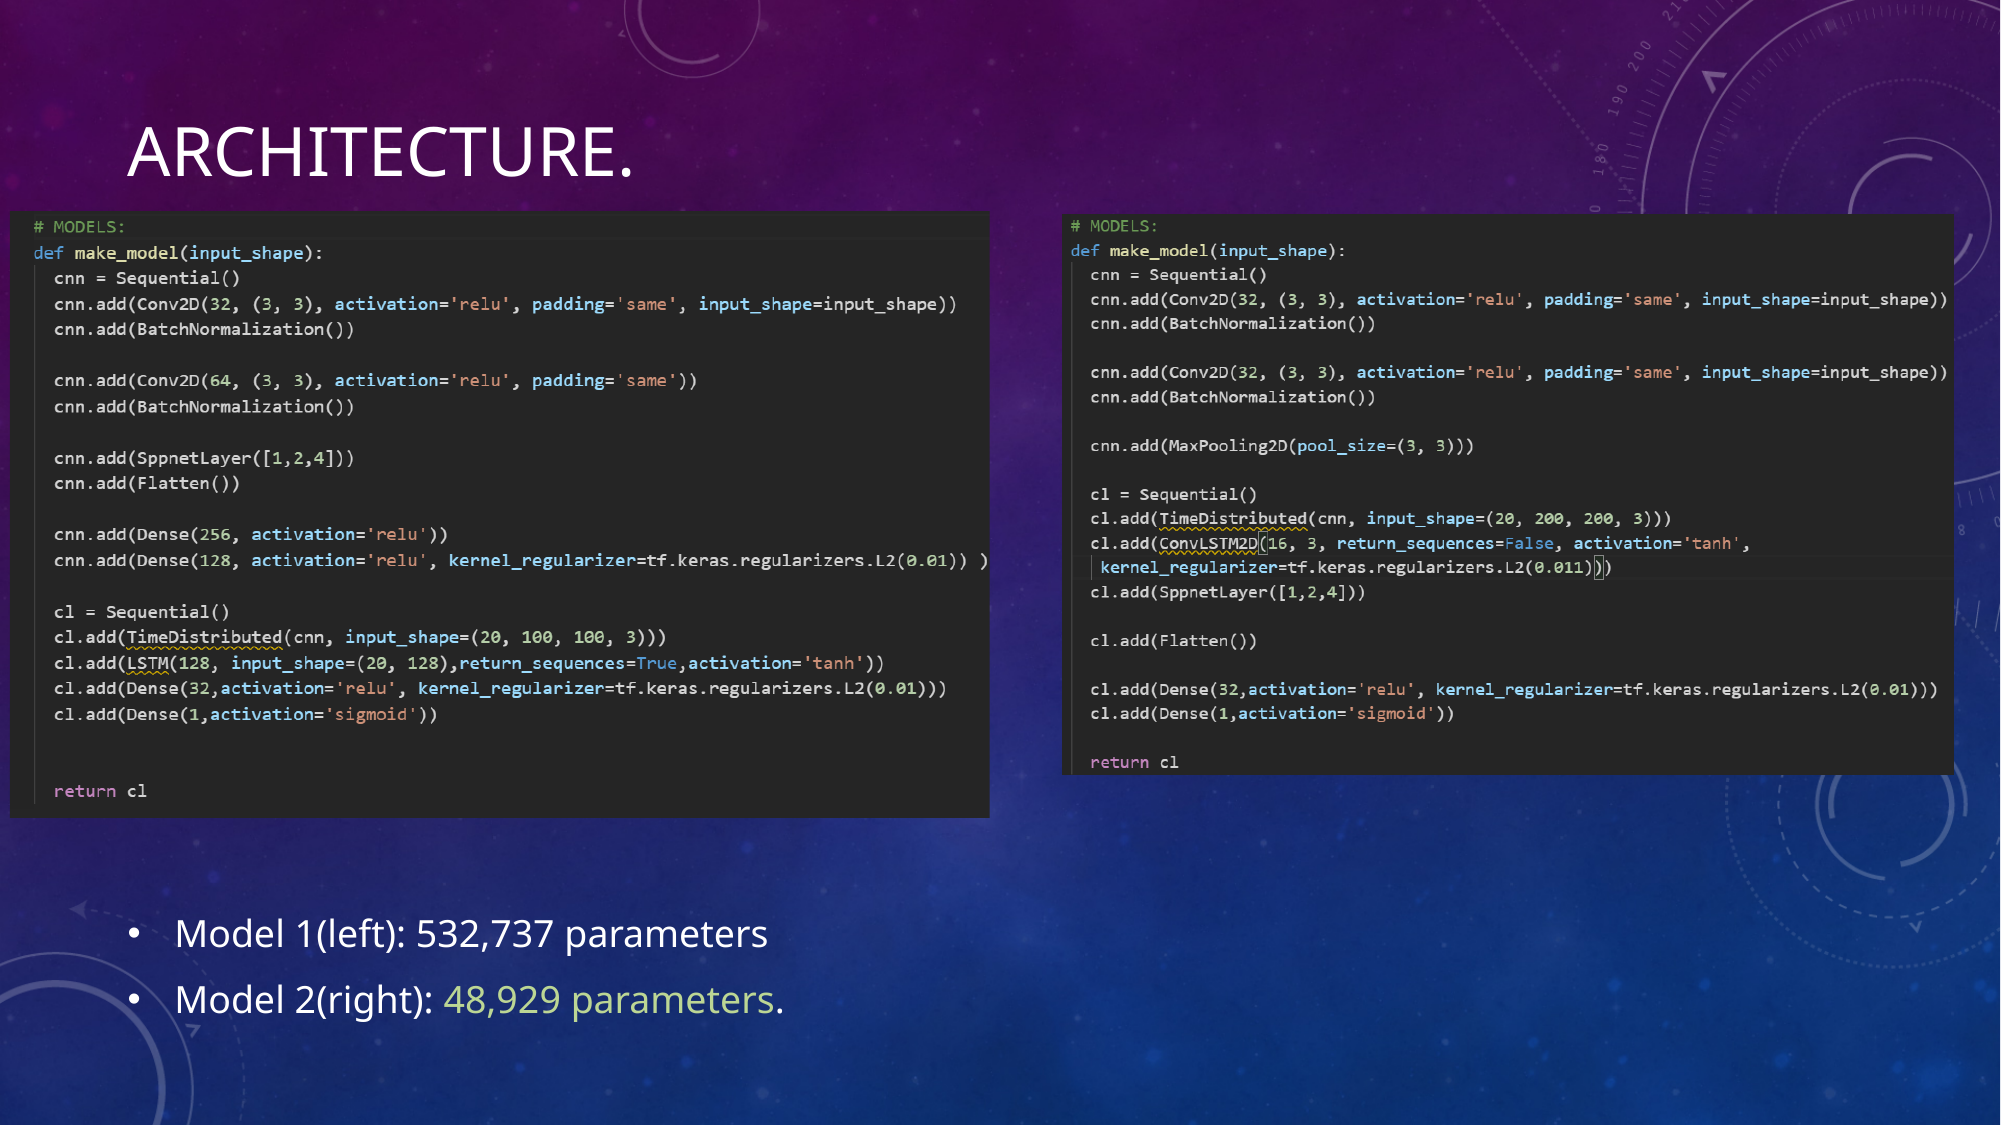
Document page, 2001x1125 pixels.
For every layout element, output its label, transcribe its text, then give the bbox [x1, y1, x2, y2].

picture [0, 0, 2001, 1125]
list Model 1(left): 532,737 parameters Model 2(right): 48,929 parameters. [112, 874, 1775, 1057]
title Architecture. [112, 99, 1775, 198]
